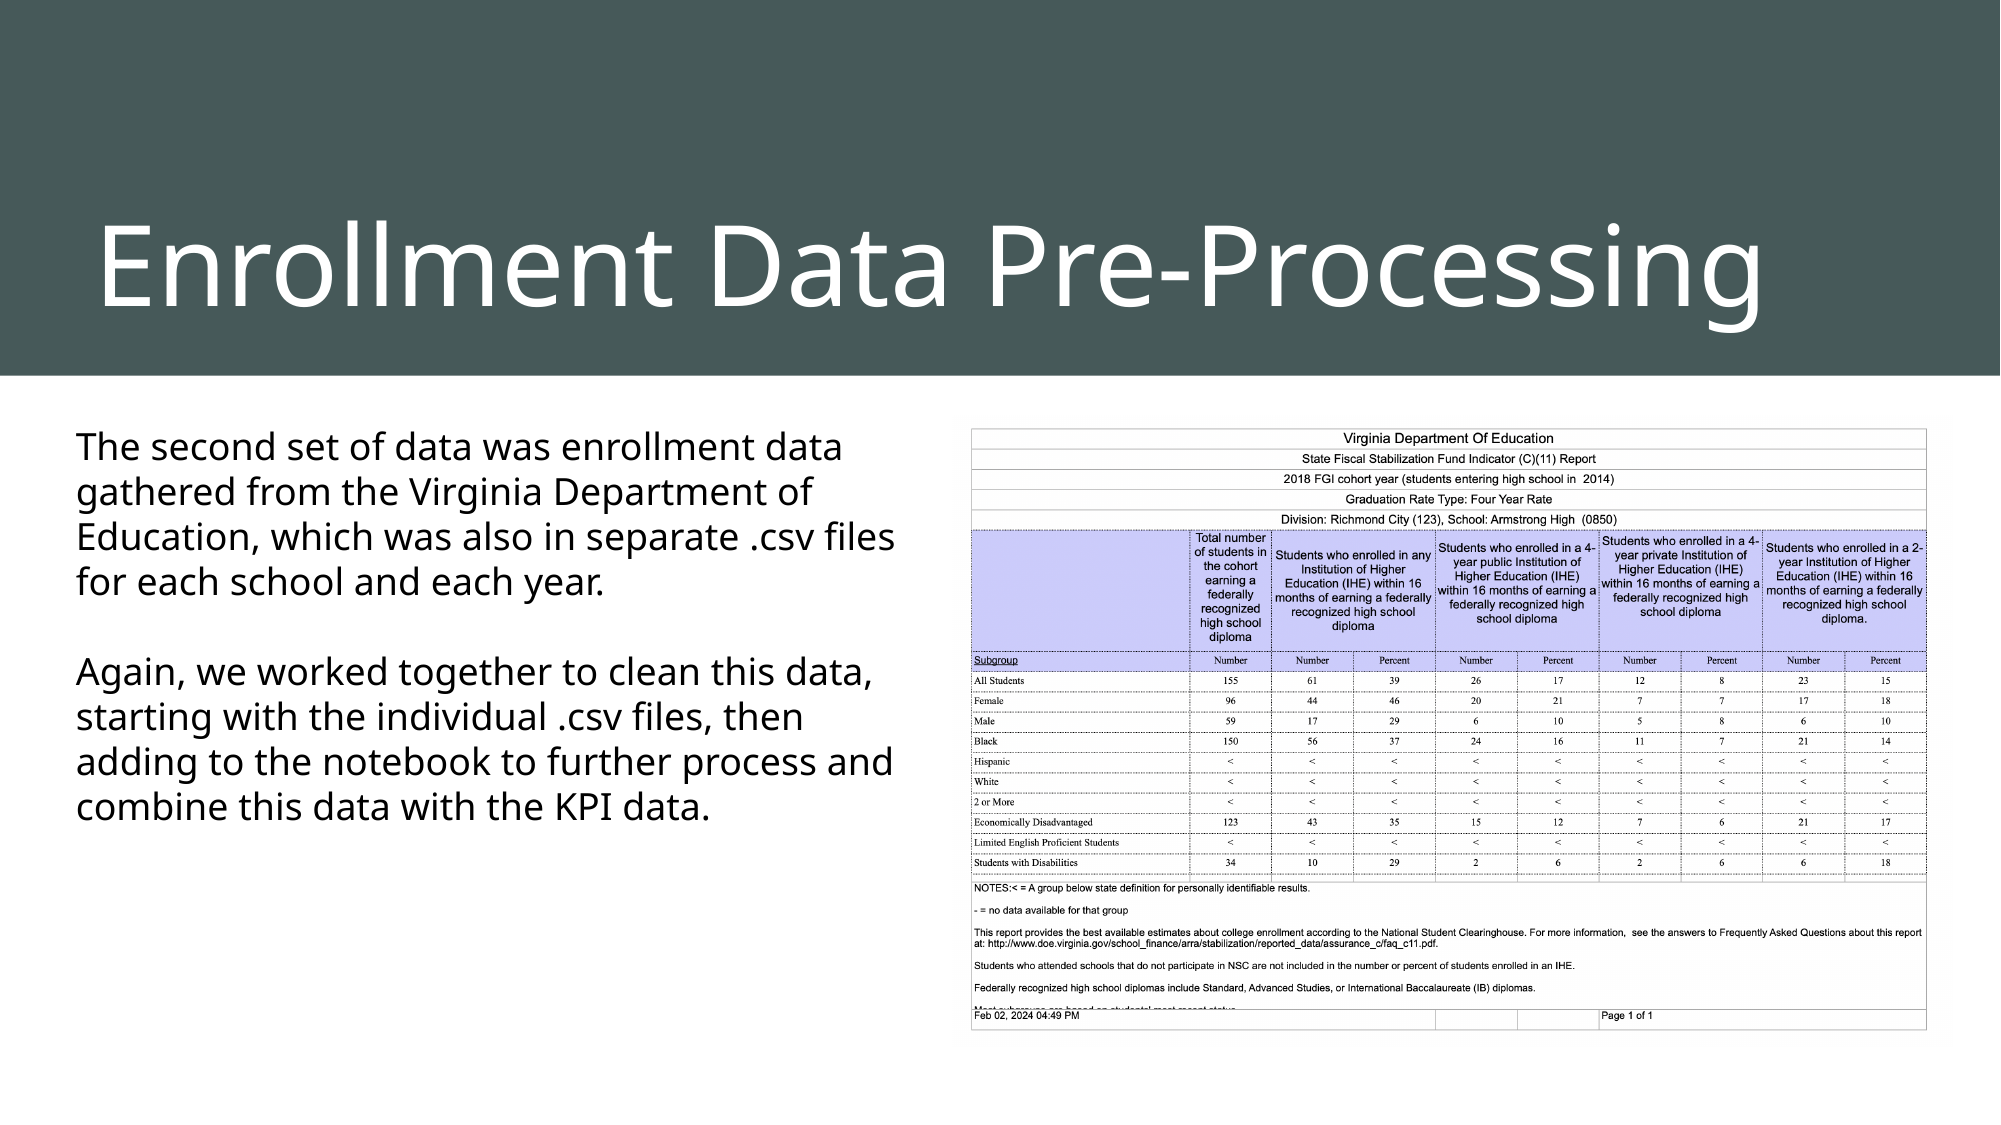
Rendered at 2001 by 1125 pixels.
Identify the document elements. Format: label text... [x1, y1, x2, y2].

text_box The second set of data was enrollment data gathered from the Virginia Department of Education, which was also in separate .csv files for each school and each year. Again, we worked together to clean this data, starting with the individual .csv files, then adding to the notebook to further process and combine this data with the KPI data. [60, 415, 935, 836]
picture [952, 415, 1953, 1047]
title Enrollment Data Pre-Processing [79, 59, 1863, 337]
